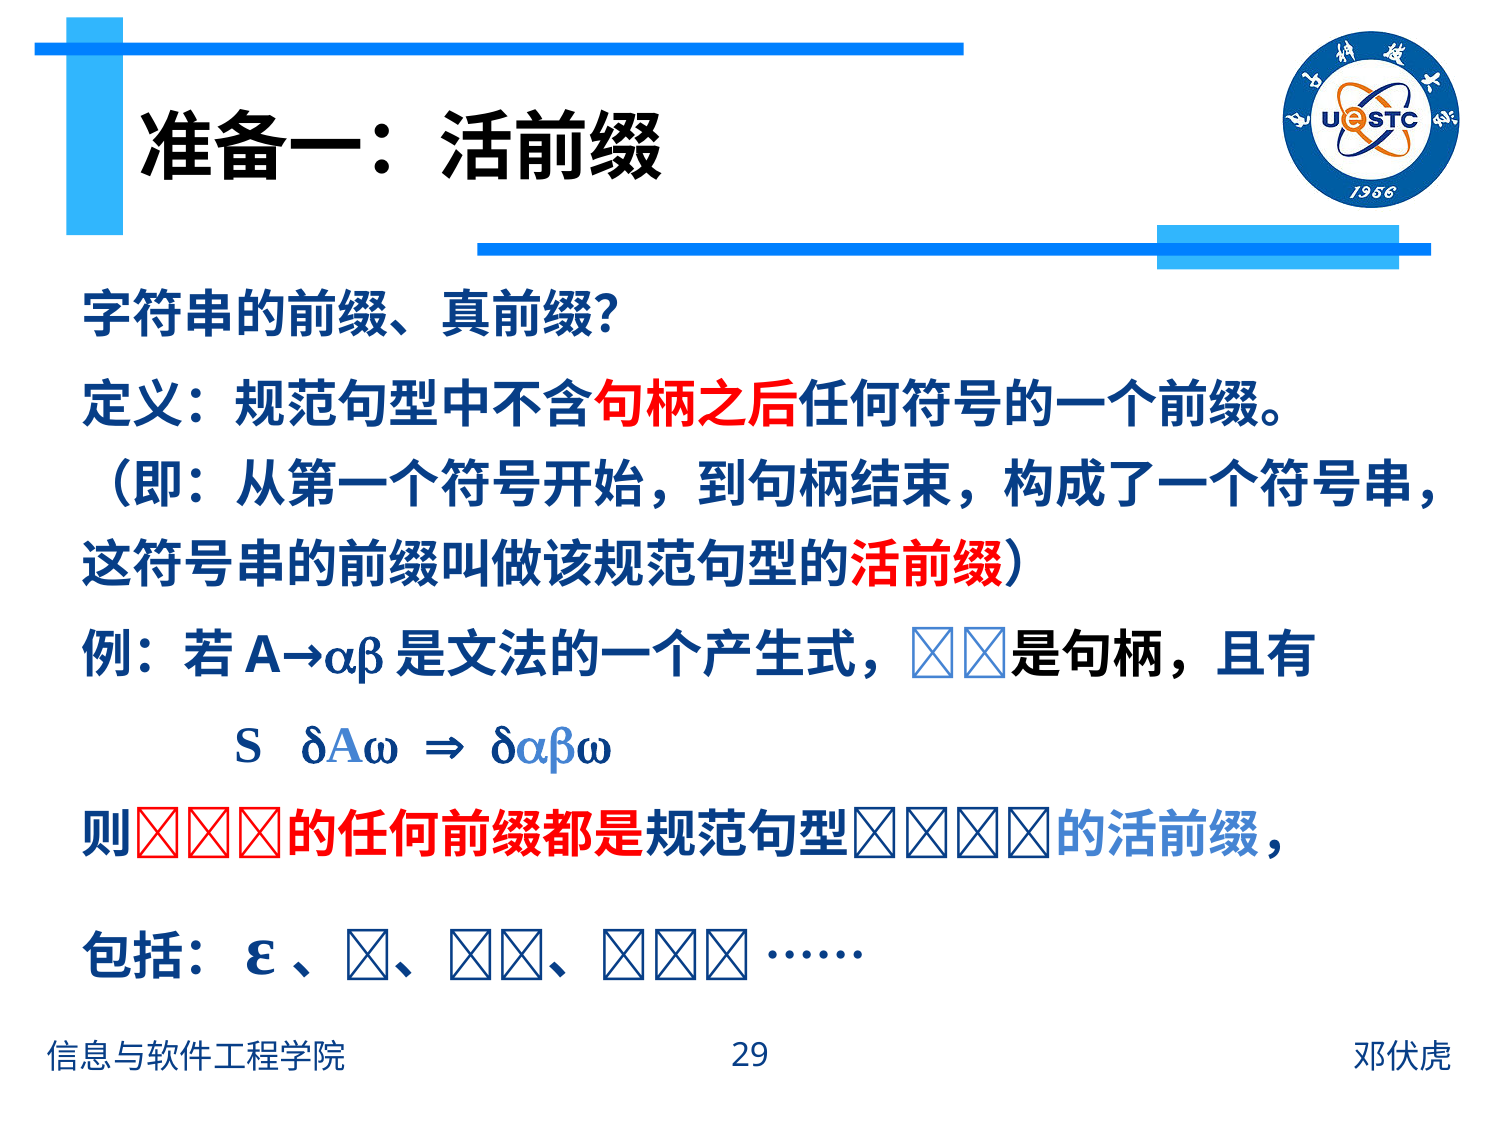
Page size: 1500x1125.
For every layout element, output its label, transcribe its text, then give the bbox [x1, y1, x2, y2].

title 准备一：活前缀 [123, 66, 1282, 220]
slide_number 29 [654, 1025, 846, 1086]
picture [1271, 20, 1470, 219]
slide_number 邓伏虎 [847, 1025, 1469, 1086]
footer 信息与软件工程学院 [31, 1025, 653, 1086]
